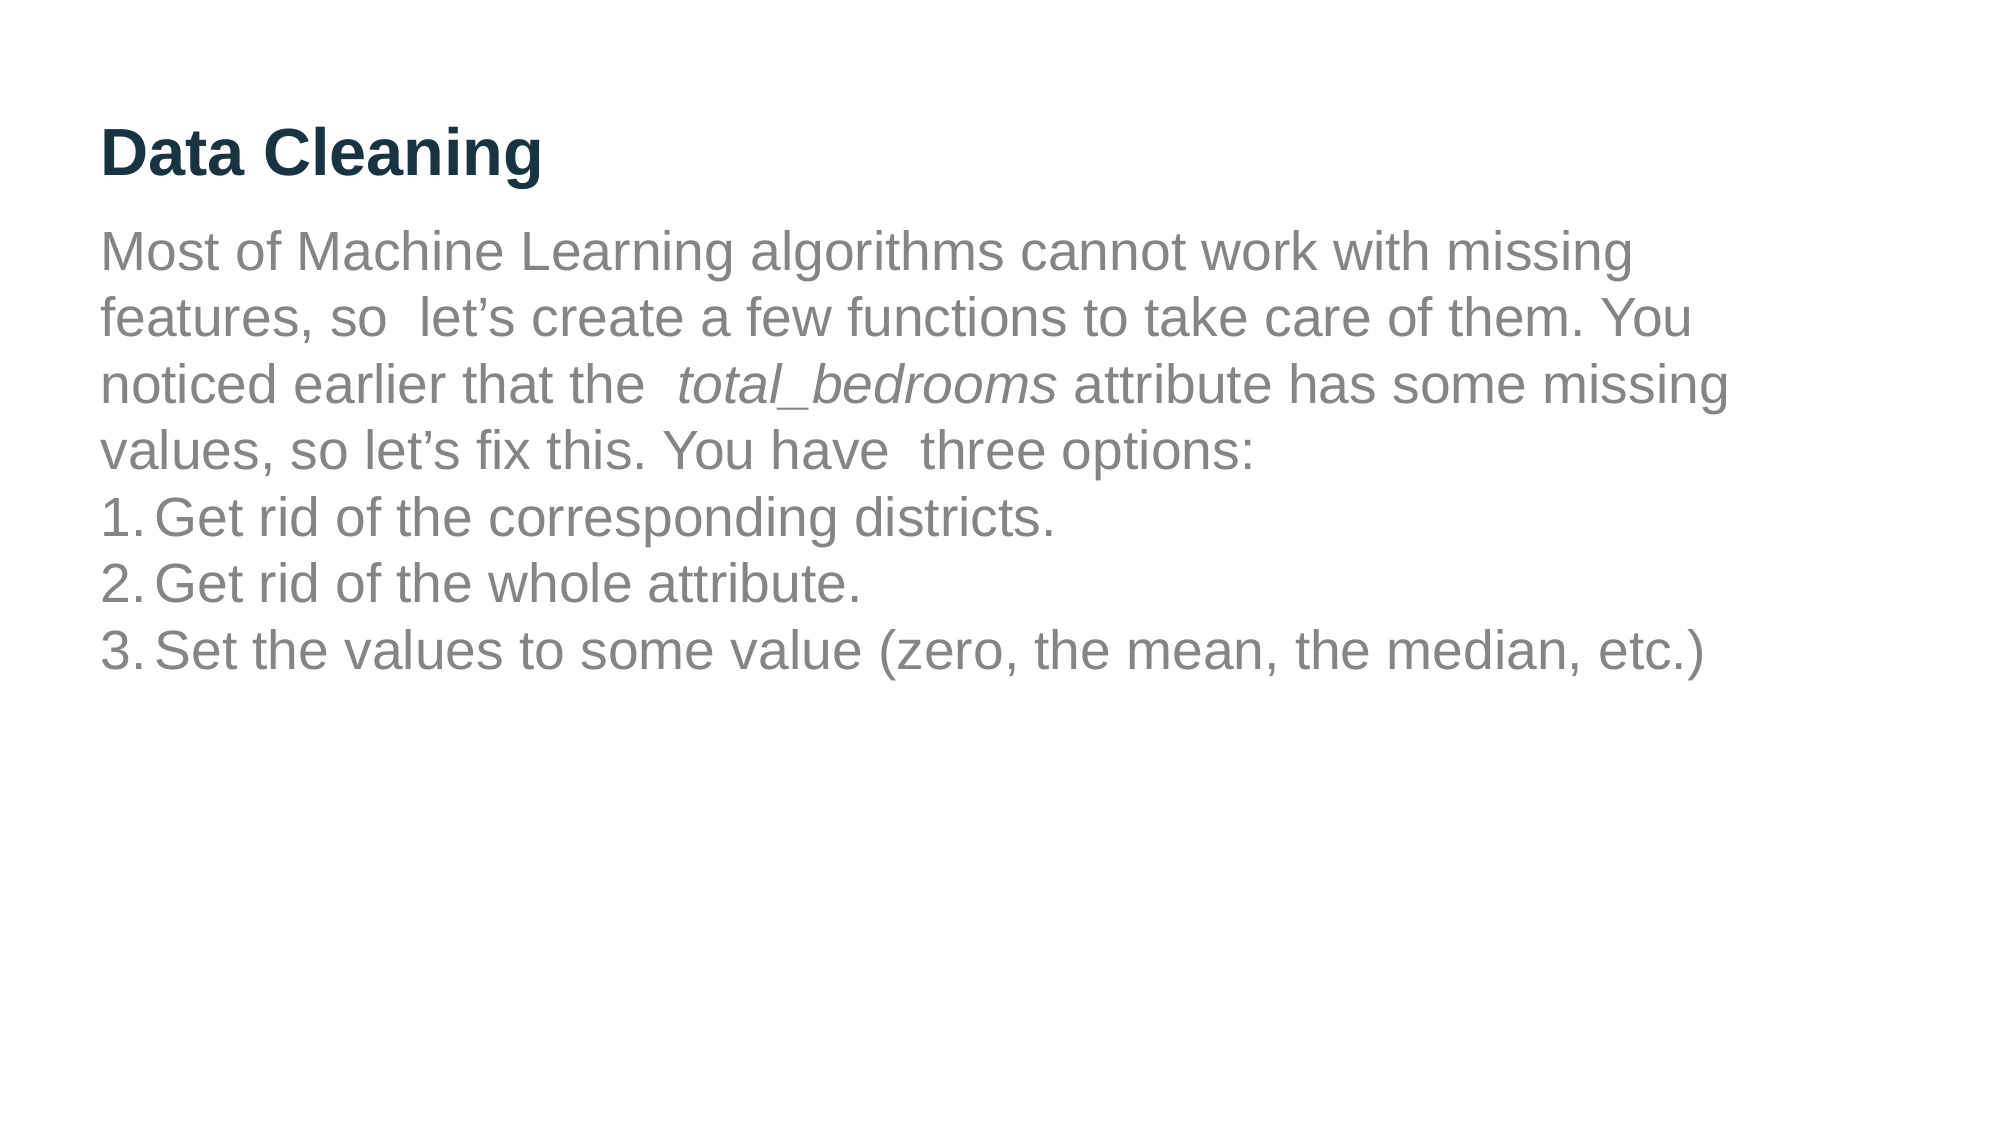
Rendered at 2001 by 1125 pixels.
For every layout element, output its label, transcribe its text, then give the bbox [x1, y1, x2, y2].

text_box Most of Machine Learning algorithms cannot work with missing features, so let’s create a few functions to take care of them. You noticed earlier that the total_bedrooms attribute has some missing values, so let’s fix this. You have three options: Get rid of the corresponding districts. Get rid of the whole attribute. Set the values to some value (zero, the mean, the median, etc.) [98, 213, 1794, 685]
title Data Cleaning [98, 106, 547, 191]
